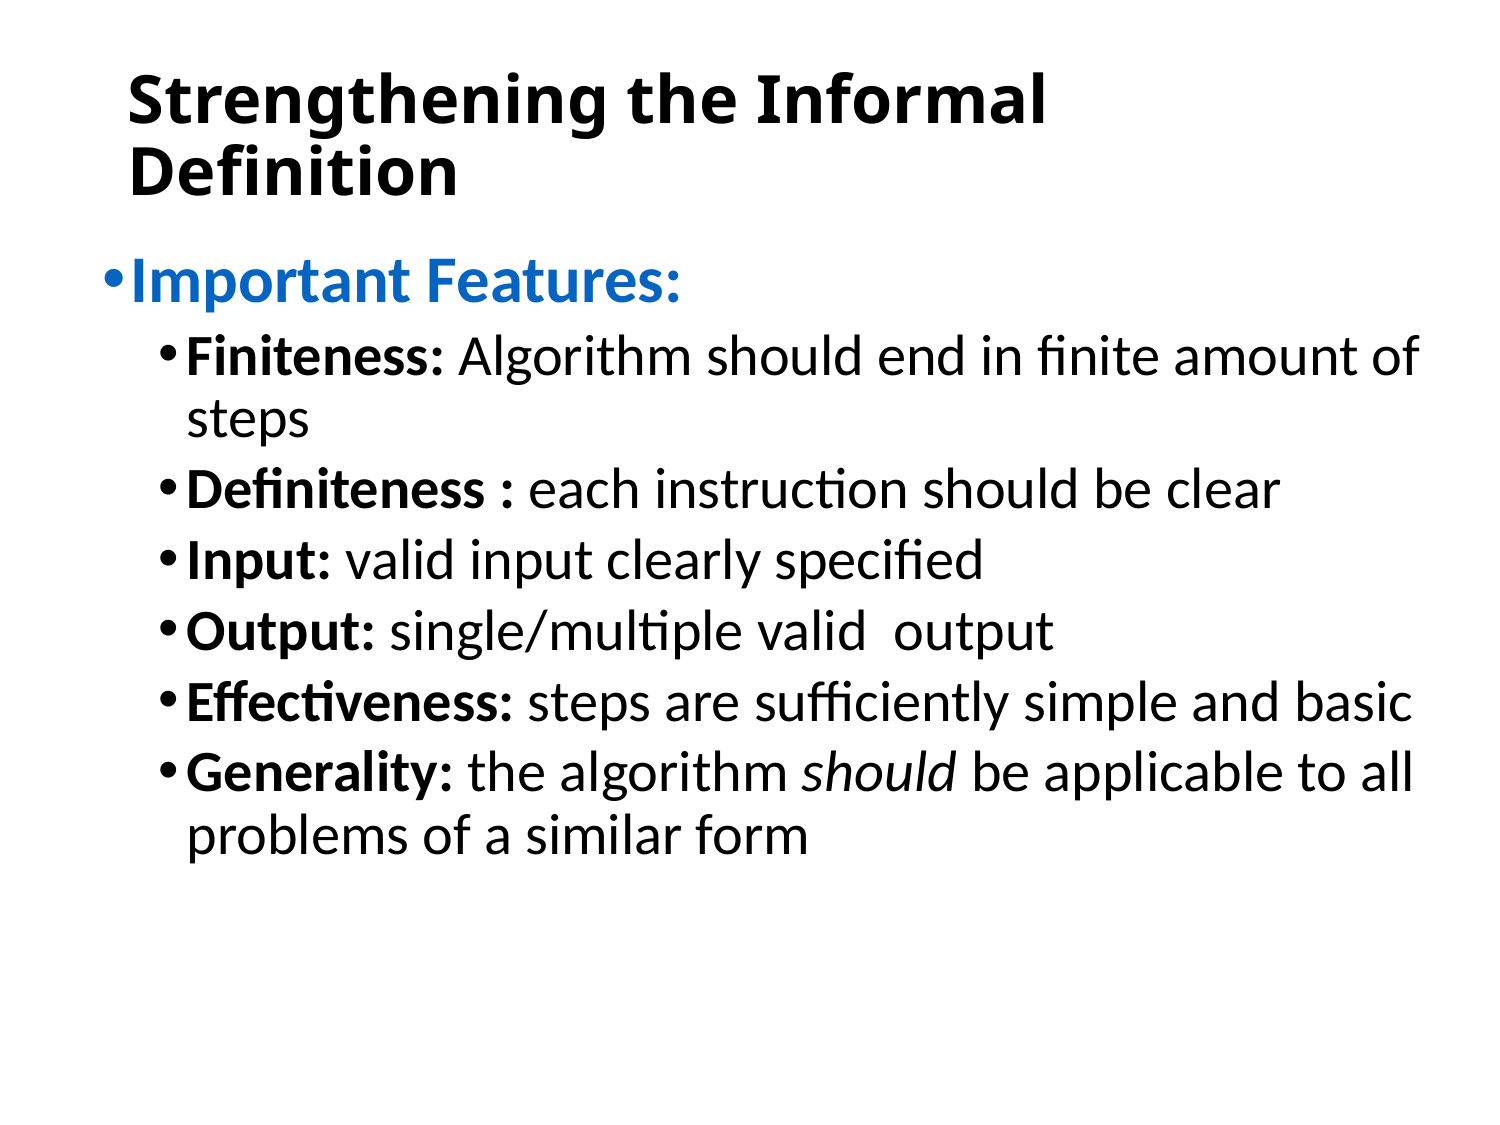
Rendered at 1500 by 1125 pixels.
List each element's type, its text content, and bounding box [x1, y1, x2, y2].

list Important Features: Finiteness: Algorithm should end in finite amount of steps Definiteness : each instruction should be clear Input: valid input clearly specified Output: single/multiple valid output Effectiveness: steps are sufficiently simple and basic Generality: the algorithm should be applicable to all problems of a similar form [87, 237, 1463, 988]
title Strengthening the Informal Definition [112, 57, 1388, 218]
